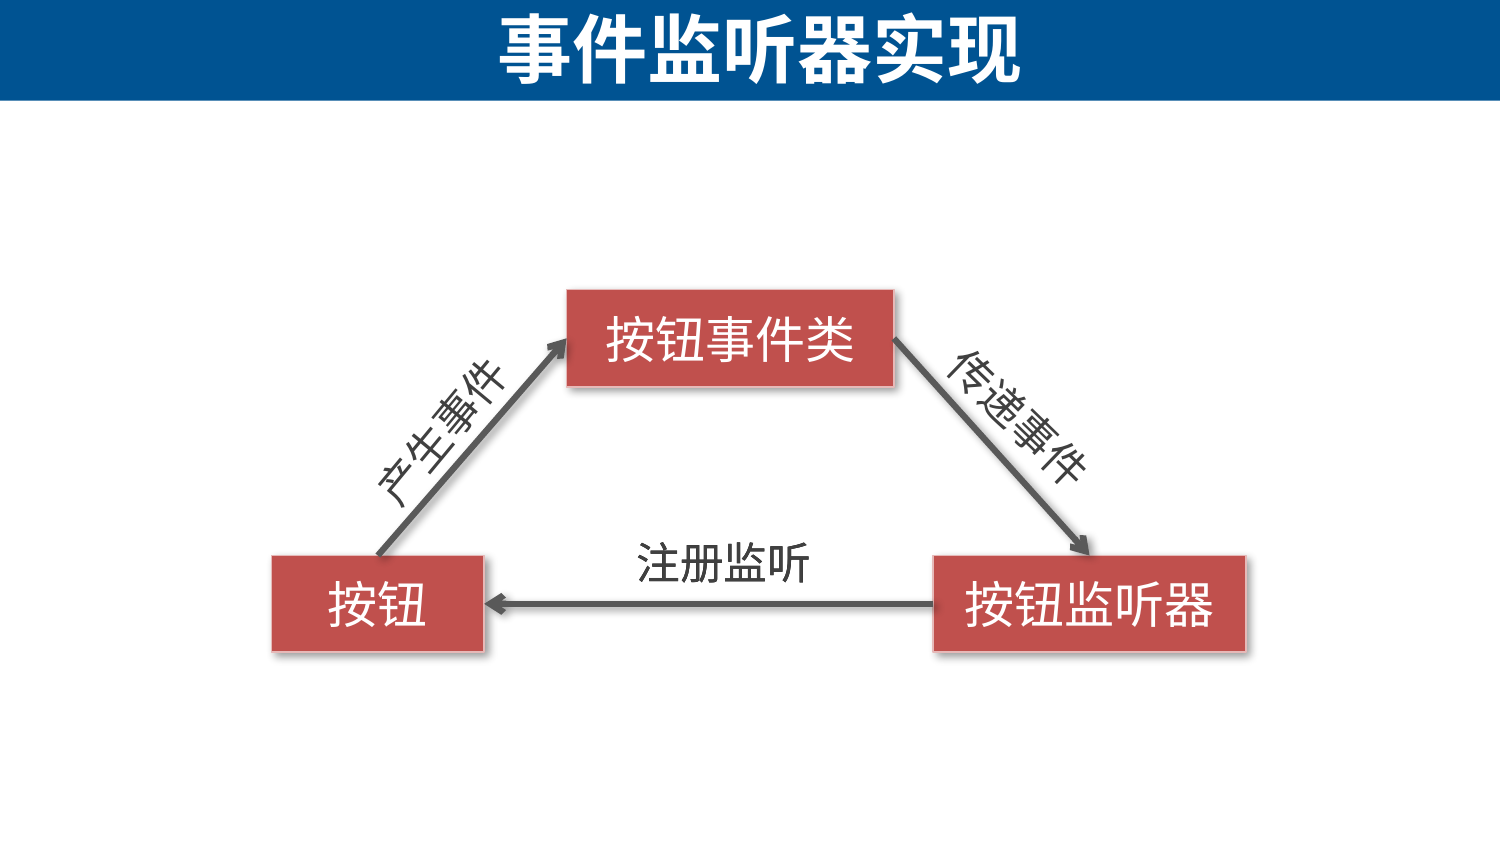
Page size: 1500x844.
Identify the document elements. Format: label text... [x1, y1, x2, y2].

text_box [271, 260, 1247, 653]
title 事件监听器实现 [9, 0, 1500, 98]
